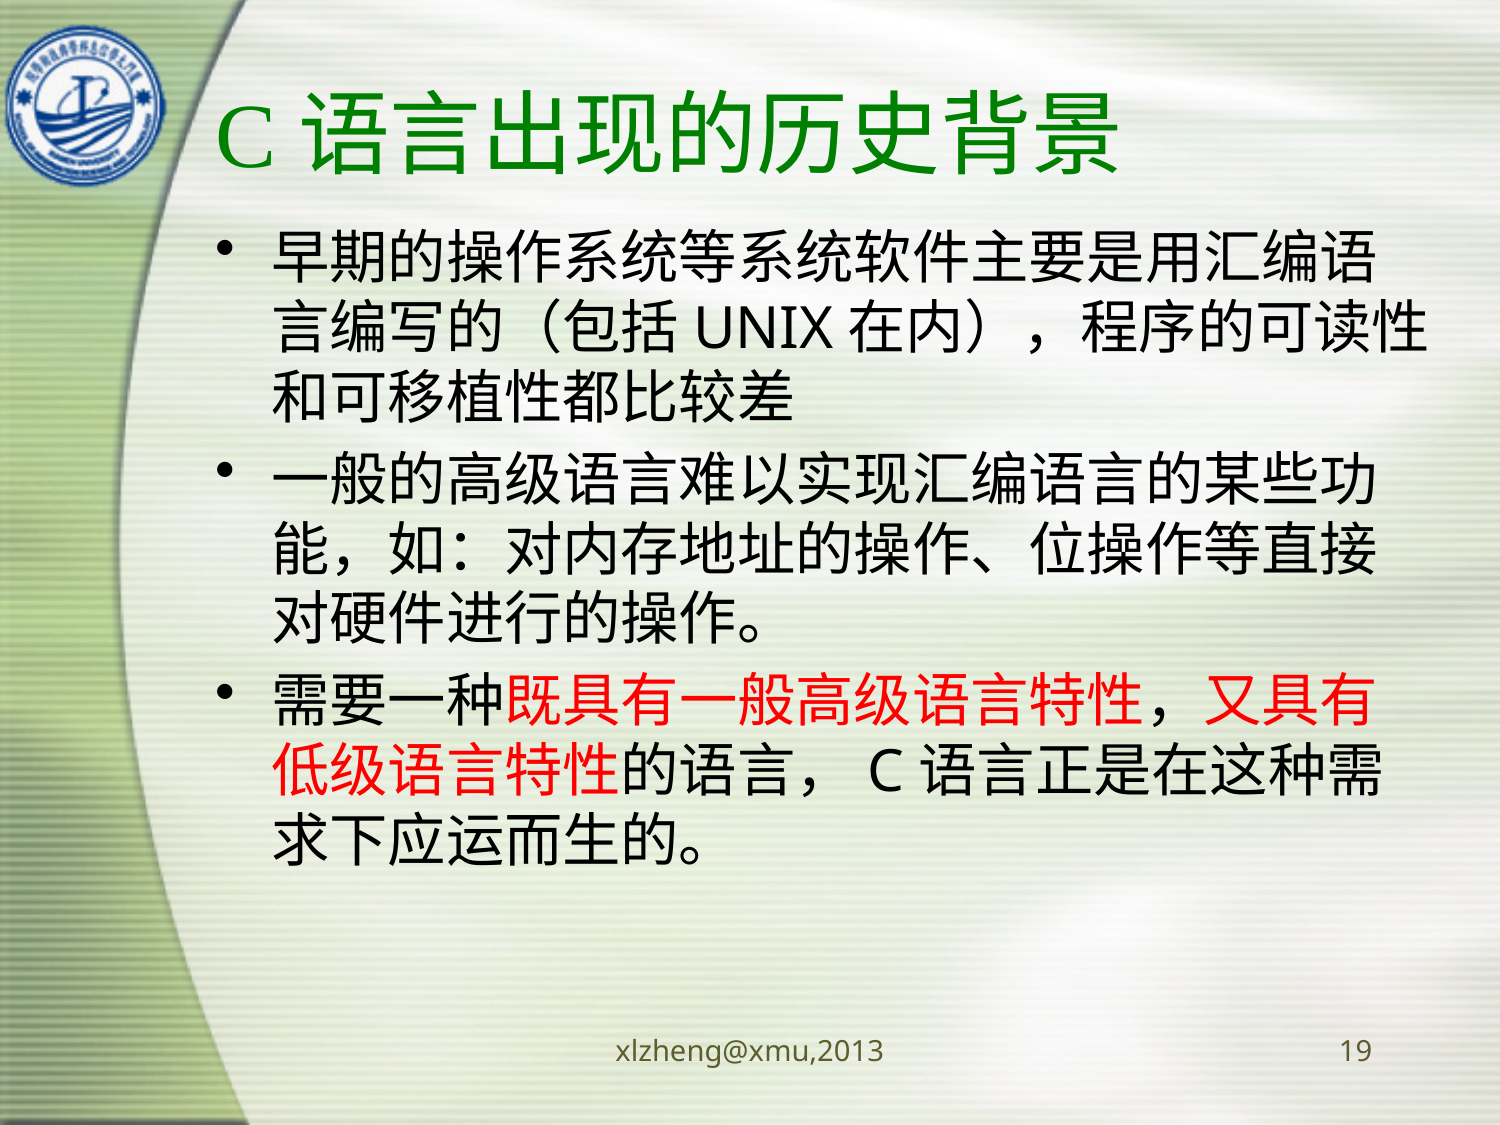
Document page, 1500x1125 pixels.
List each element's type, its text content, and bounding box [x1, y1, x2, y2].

picture [0, 0, 1500, 1125]
list 早期的操作系统等系统软件主要是用汇编语言编写的（包括UNIX在内），程序的可读性和可移植性都比较差 一般的高级语言难以实现汇编语言的某些功能，如：对内存地址的操作、位操作等直接对硬件进行的操作。 需要一种既具有一般高级语言特性，又具有低级语言特性的语言，C语言正是在这种需求下应运而生的。 [200, 212, 1450, 988]
slide_number 19 [1074, 1025, 1388, 1100]
title C语言出现的历史背景 [200, 50, 1450, 212]
footer xlzheng@xmu,2013 [512, 1025, 988, 1100]
